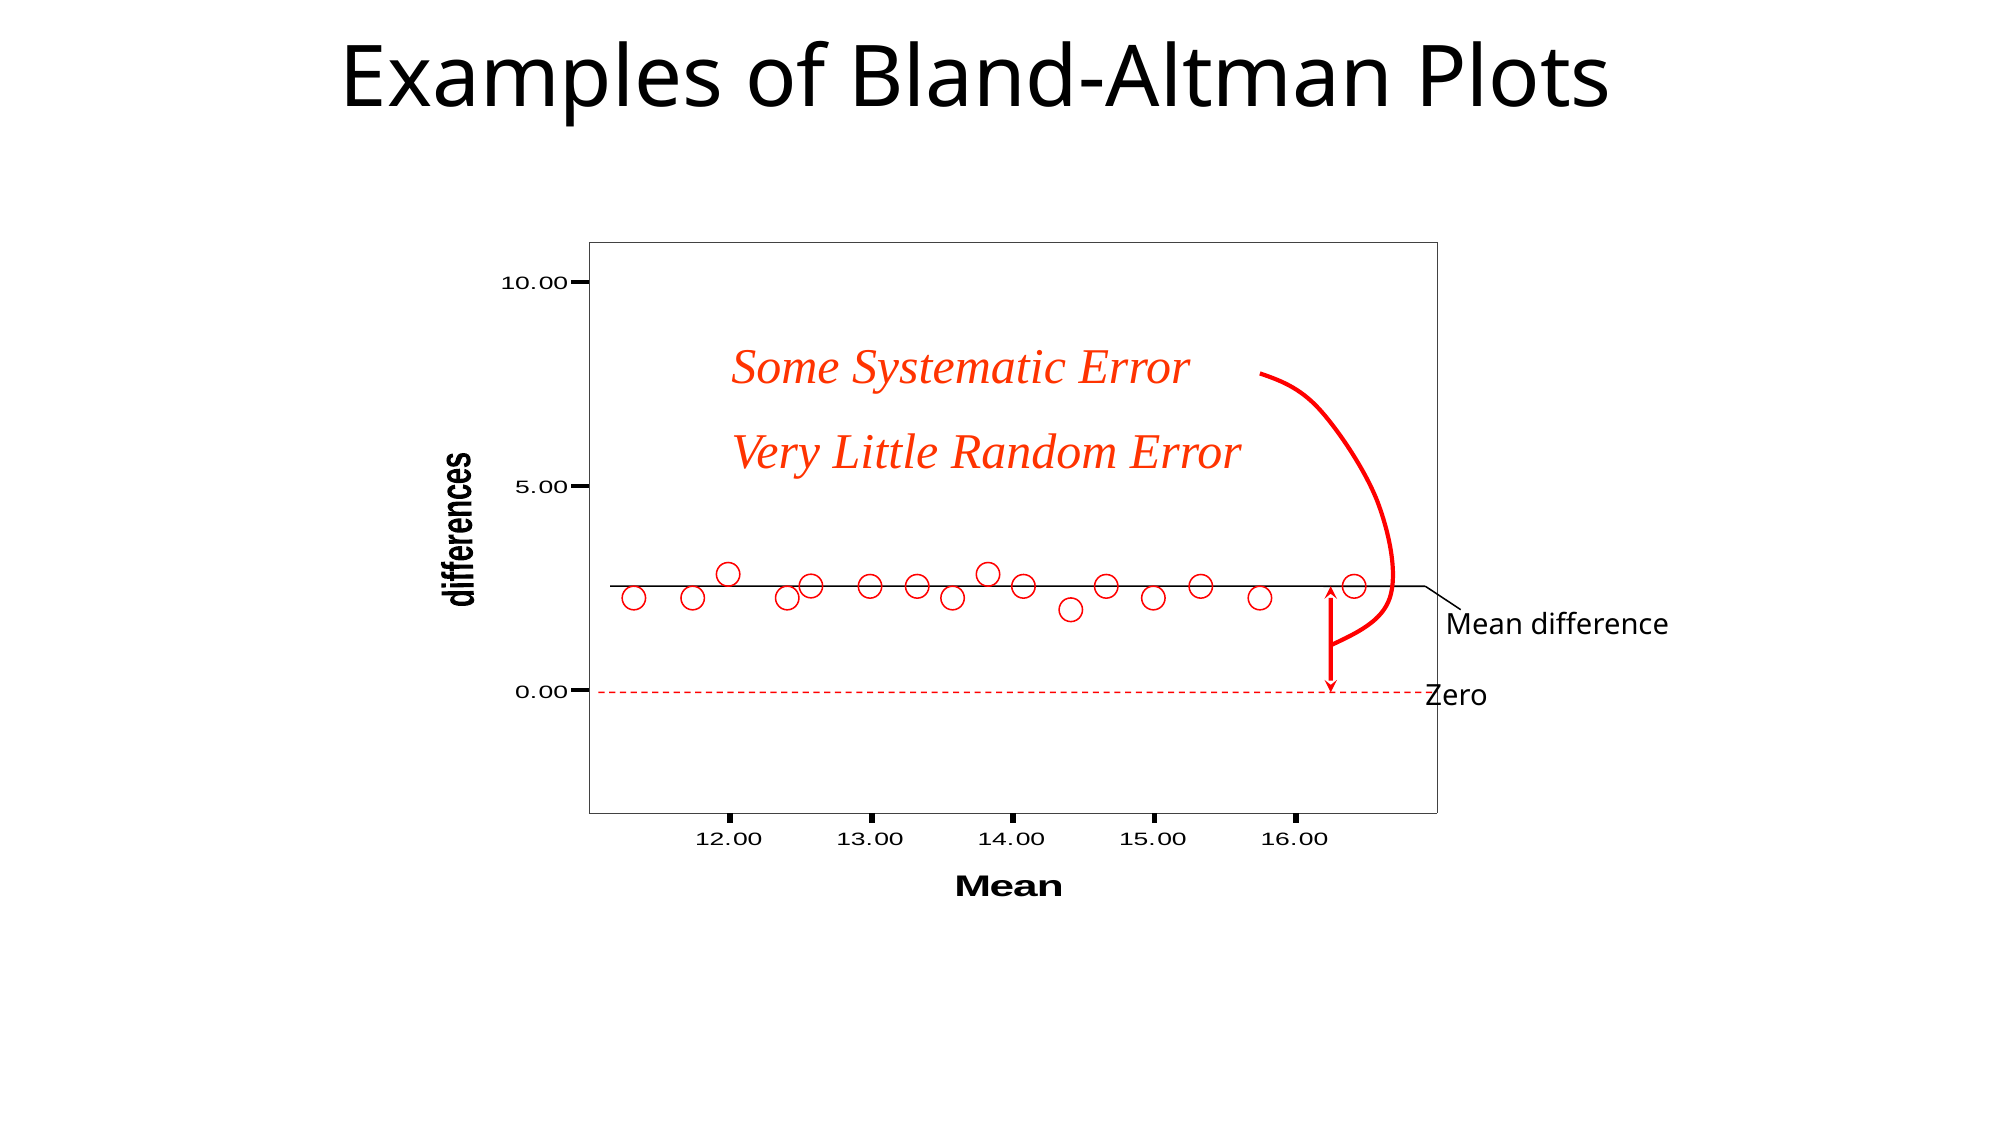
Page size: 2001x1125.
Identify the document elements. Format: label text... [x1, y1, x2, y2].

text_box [610, 586, 1750, 648]
picture [385, 148, 1579, 943]
title Examples of Bland-Altman Plots [324, 24, 1675, 213]
